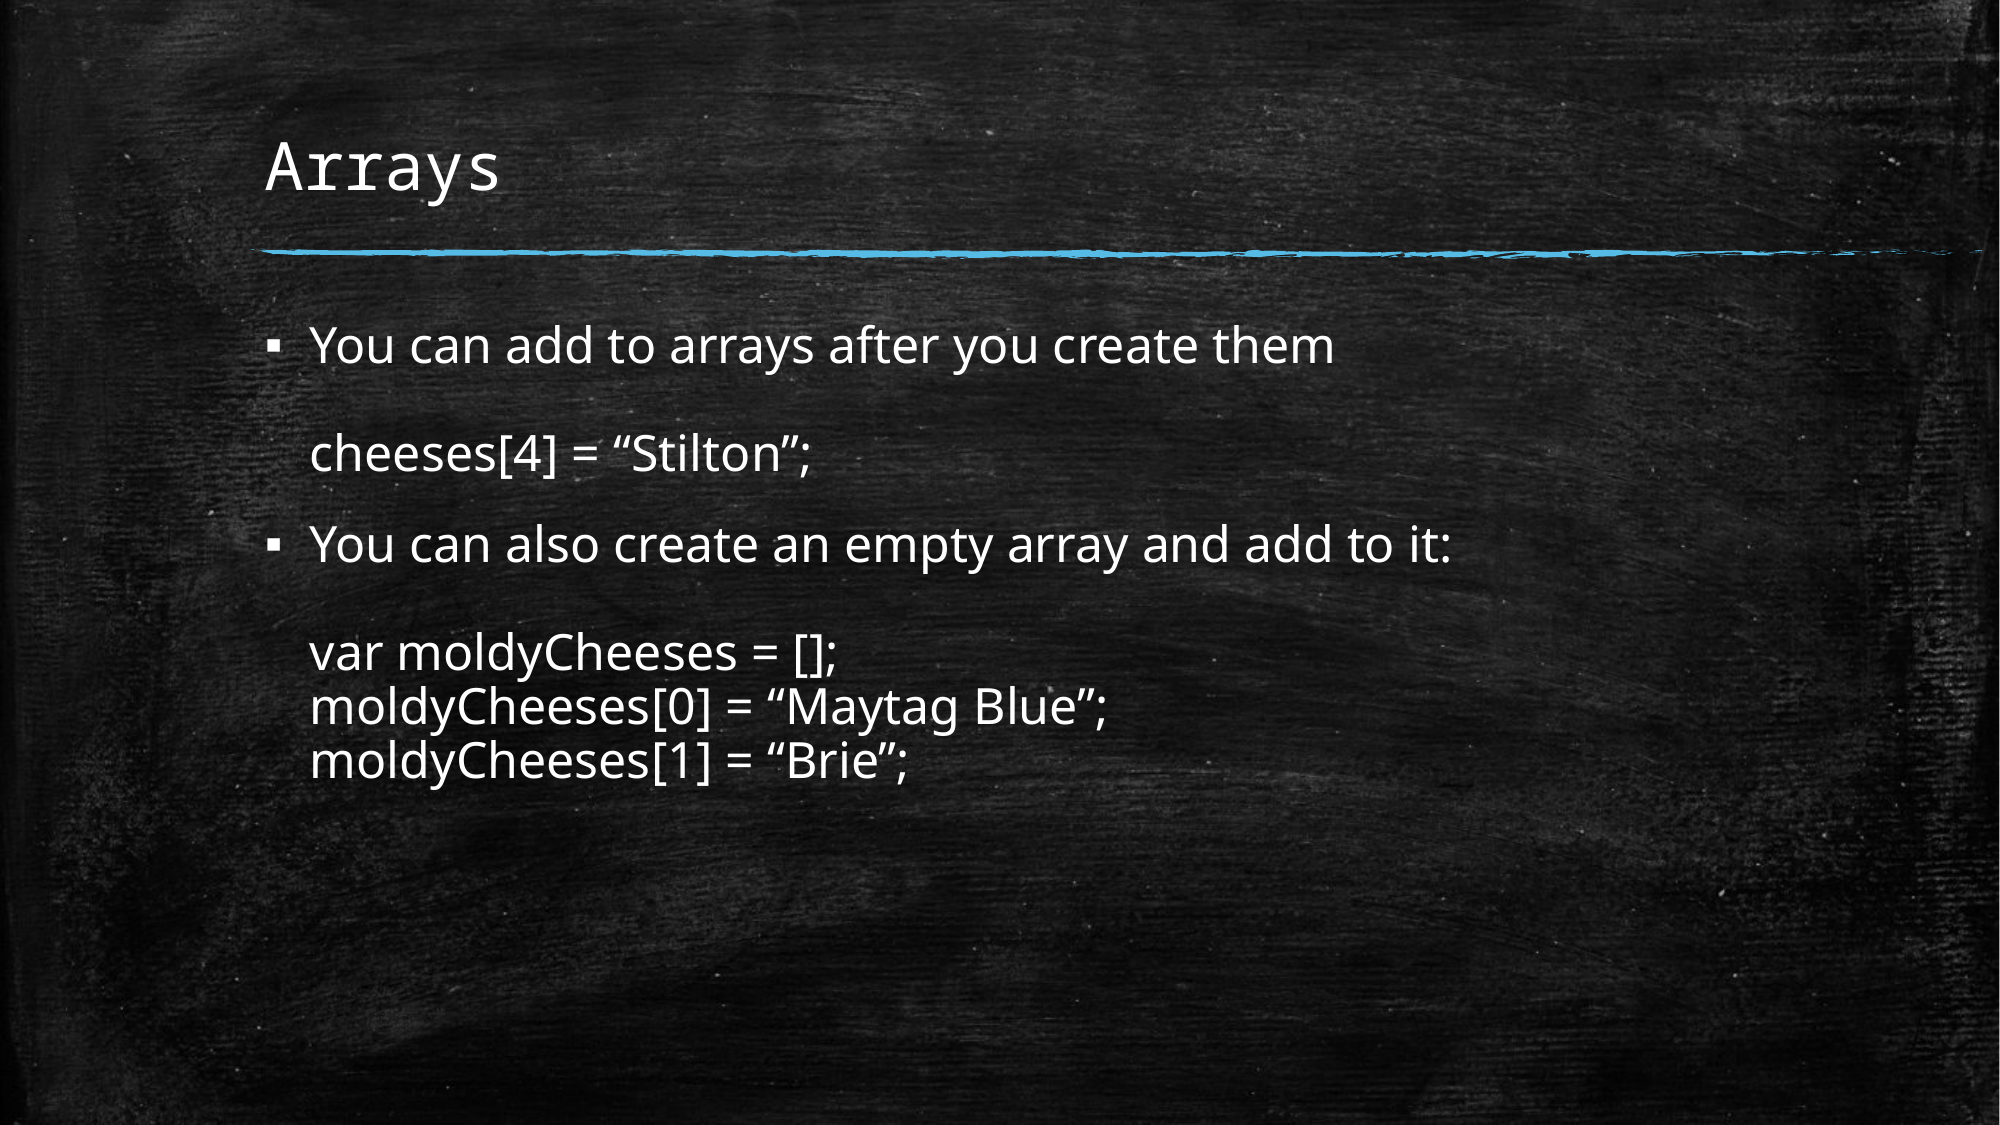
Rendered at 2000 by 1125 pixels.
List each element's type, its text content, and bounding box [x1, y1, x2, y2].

title Arrays [249, 45, 1750, 213]
list You can add to arrays after you create them cheeses[4] = “Stilton”; You can also create an empty array and add to it: var moldyCheeses = []; moldyCheeses[0] = “Maytag Blue”; moldyCheeses[1] = “Brie”; [249, 312, 1750, 1013]
